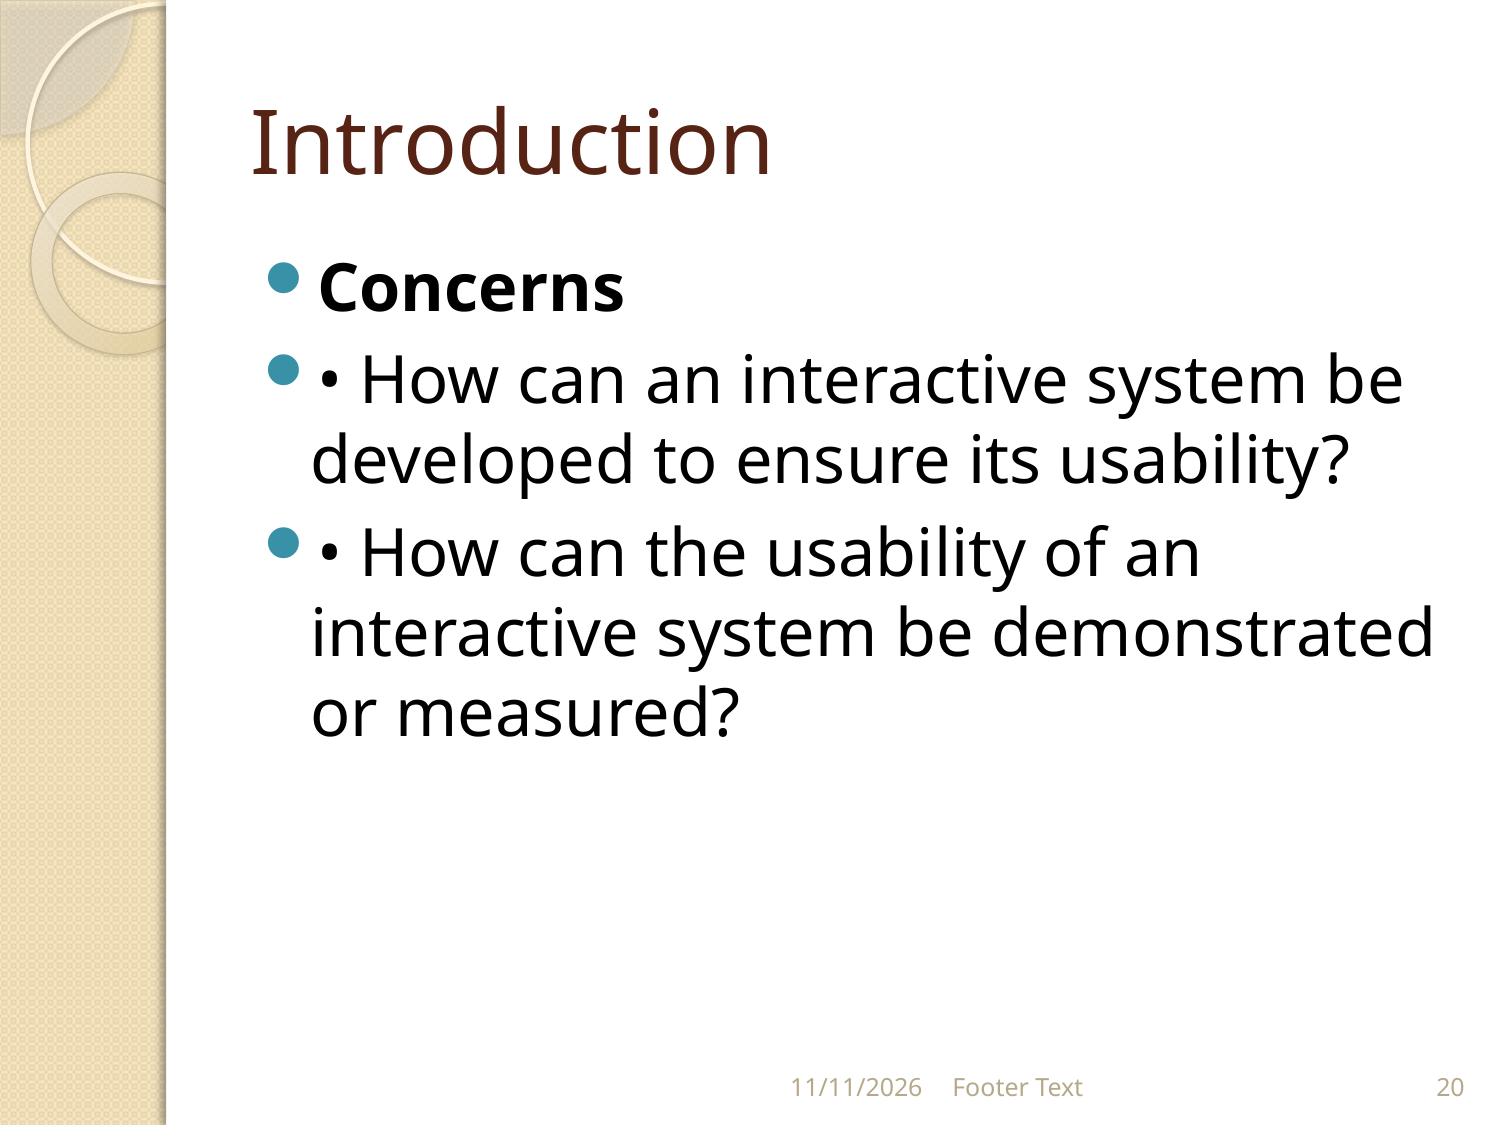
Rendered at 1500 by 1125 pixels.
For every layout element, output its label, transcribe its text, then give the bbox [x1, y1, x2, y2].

slide_number 20 [1413, 1034, 1488, 1113]
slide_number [587, 1034, 937, 1113]
list Concerns • How can an interactive system be developed to ensure its usability? • How can the usability of an interactive system be demonstrated or measured? [235, 237, 1466, 1025]
title Introduction [235, 45, 1466, 233]
footer Footer Text [937, 1034, 1413, 1113]
